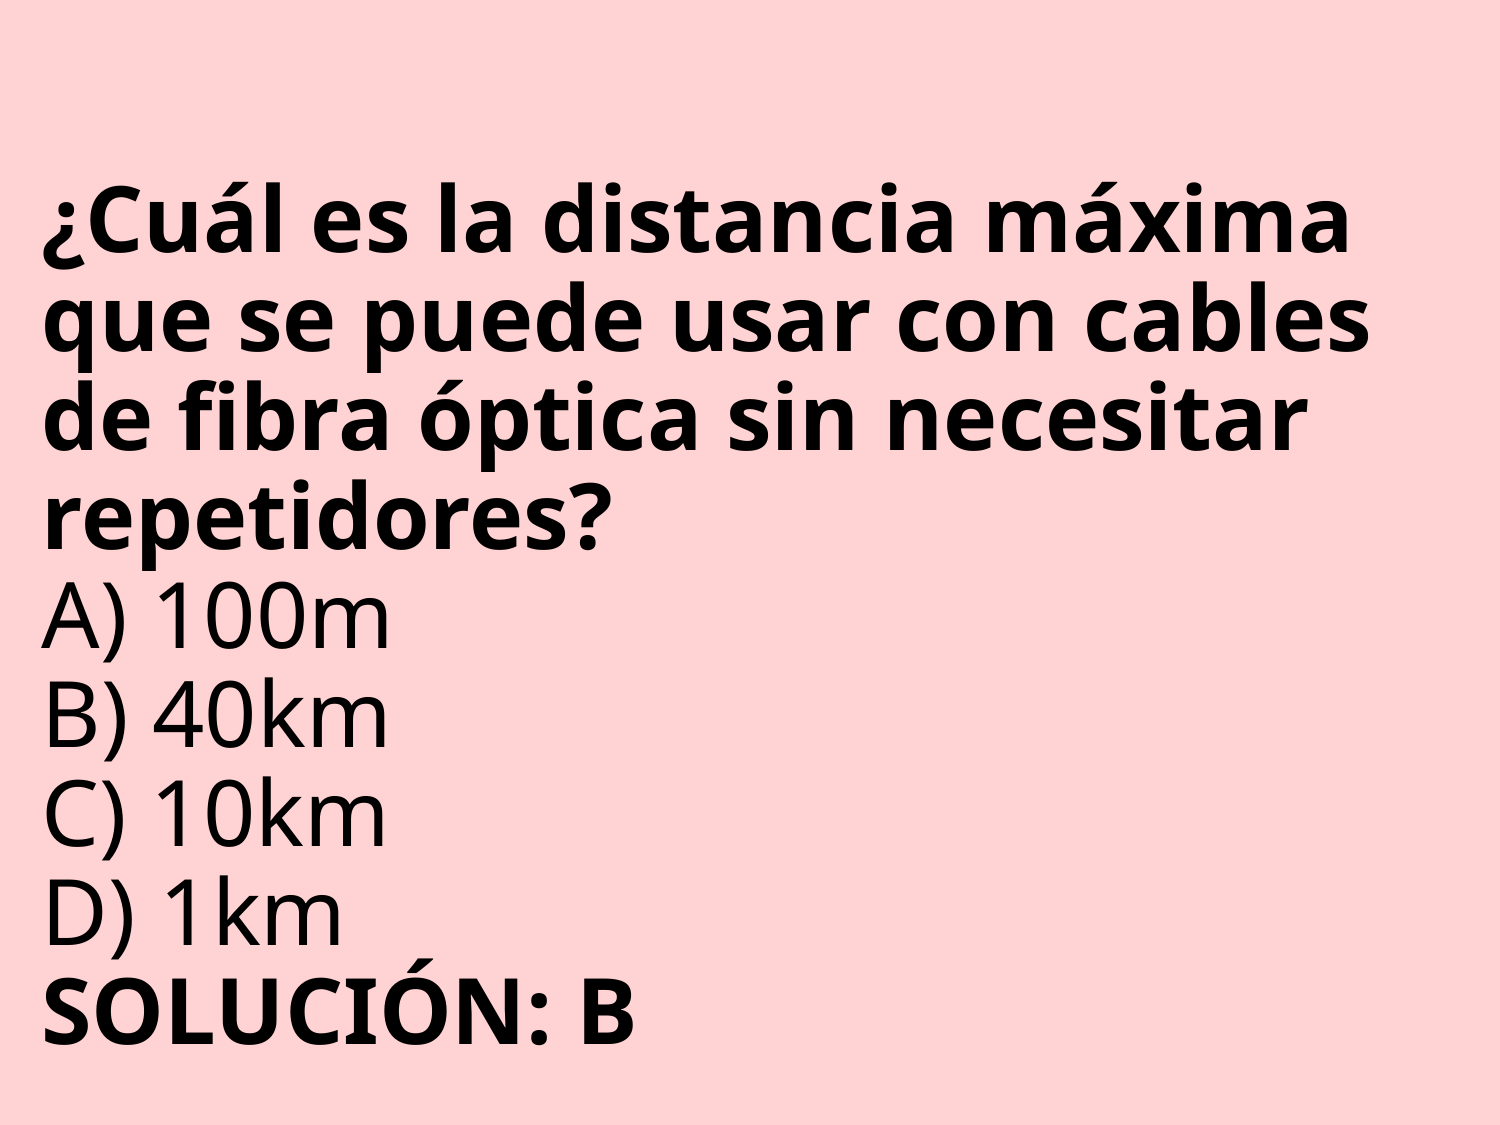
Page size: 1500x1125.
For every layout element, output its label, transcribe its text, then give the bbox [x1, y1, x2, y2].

title ¿Cuál es la distancia máxima que se puede usar con cables de fibra óptica sin necesitar repetidores? A) 100m B) 40km C) 10km D) 1km SOLUCIÓN: B [26, 166, 1469, 960]
